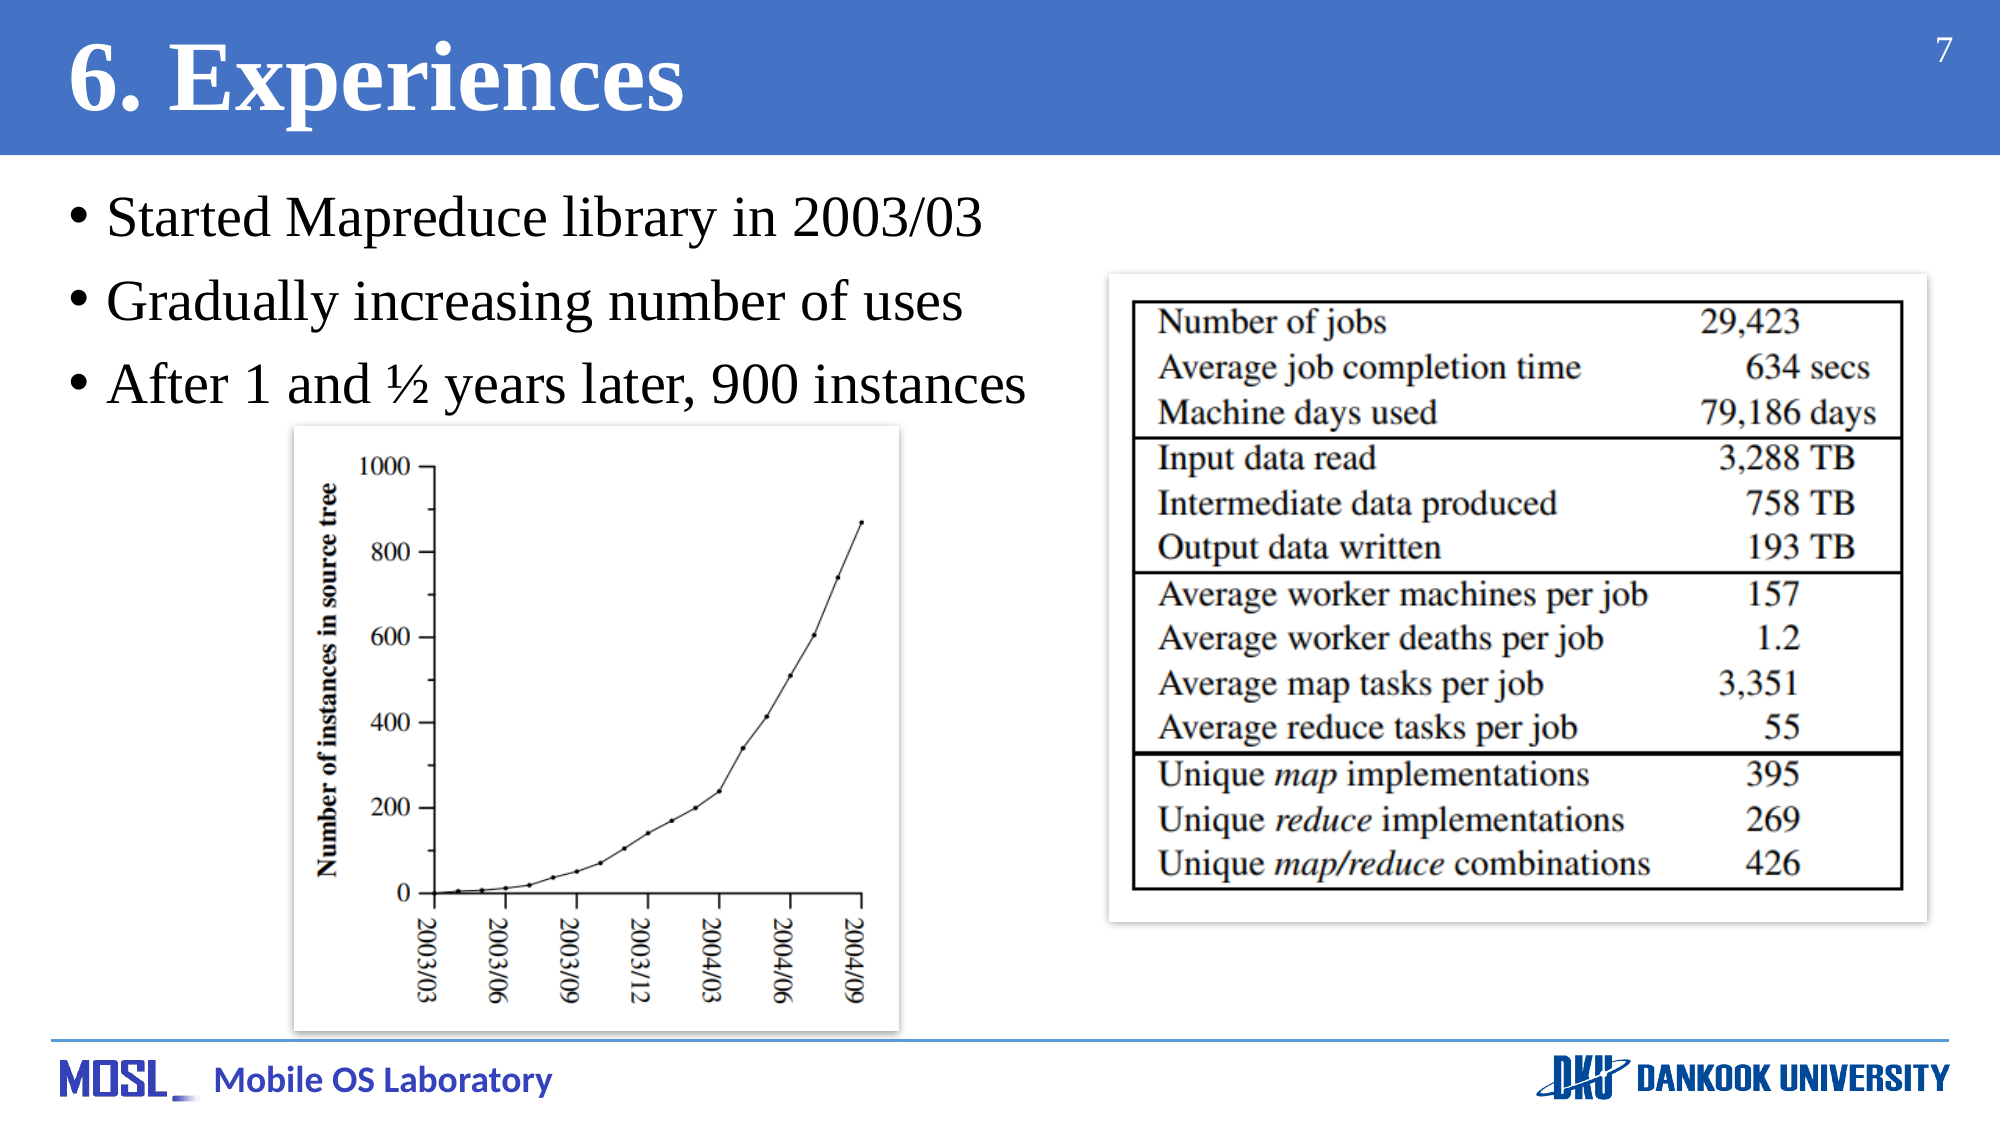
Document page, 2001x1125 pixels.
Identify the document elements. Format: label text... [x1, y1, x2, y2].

picture [308, 440, 885, 1017]
picture [1123, 288, 1913, 908]
picture [1536, 1055, 1950, 1100]
title 6. Experiences [53, 2, 1937, 153]
list Started Mapreduce library in 2003/03 Gradually increasing number of uses After 1 and ½ years later, 900 instances [53, 178, 1937, 1017]
slide_number 7 [1937, 17, 1969, 78]
picture [39, 1037, 216, 1119]
